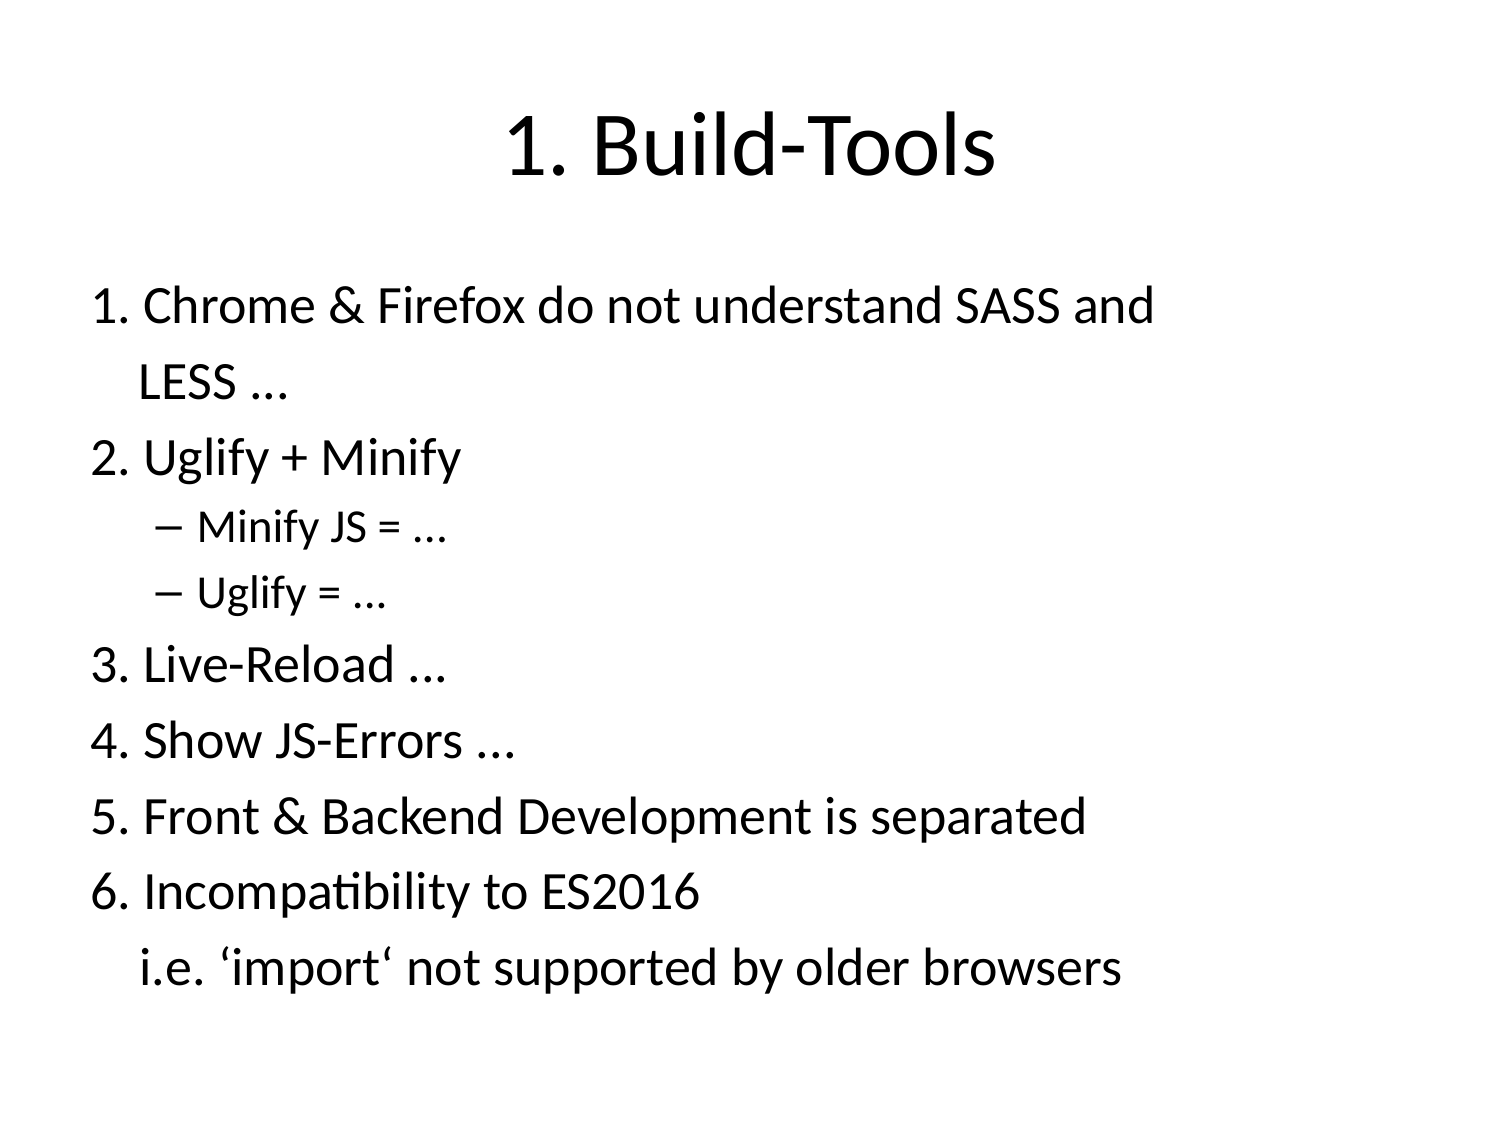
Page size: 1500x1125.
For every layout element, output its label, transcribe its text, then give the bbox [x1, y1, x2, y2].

title 1. Build-Tools [75, 45, 1425, 233]
list 1. Chrome & Firefox do not understand SASS and LESS ... 2. Uglify + Minify Minify JS = ... Uglify = ... 3. Live-Reload ... 4. Show JS-Errors ... 5. Front & Backend Development is separated 6. Incompatibility to ES2016 i.e. ‘import‘ not supported by older browsers [75, 262, 1425, 1005]
